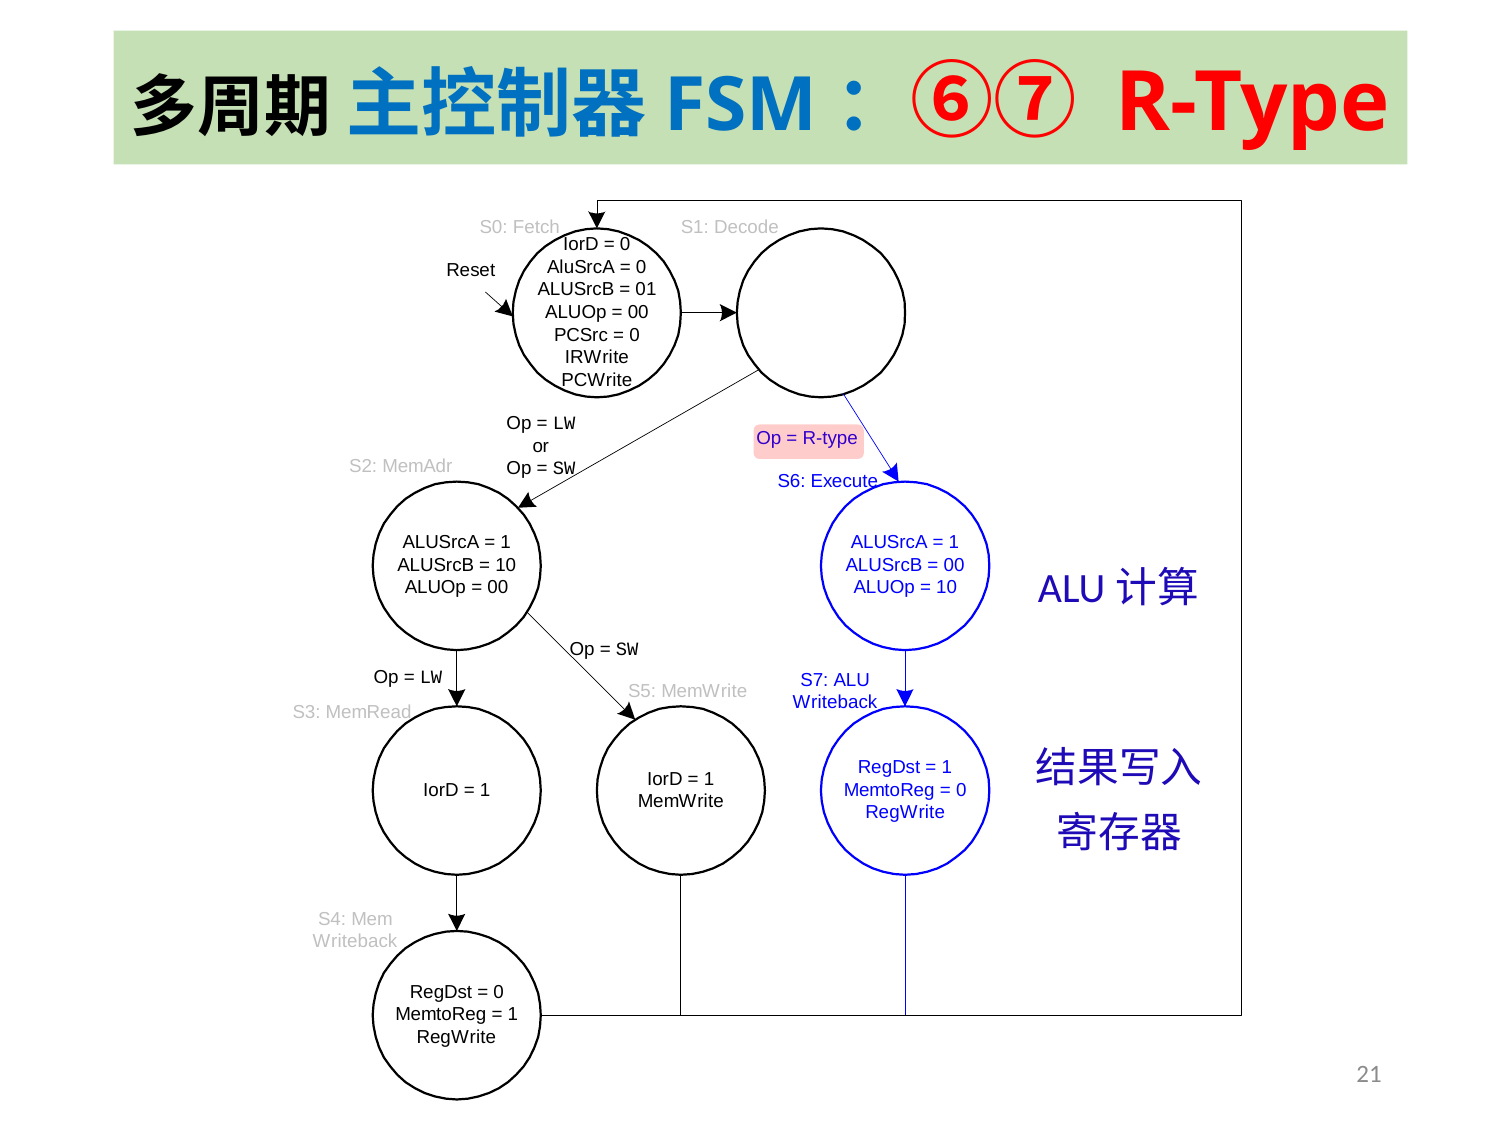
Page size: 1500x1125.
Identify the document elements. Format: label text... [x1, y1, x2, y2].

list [274, 177, 1265, 1104]
slide_number 21 [1265, 1042, 1397, 1103]
title 多周期 主控制器FSM：⑥⑦ R-Type [113, 30, 1408, 165]
